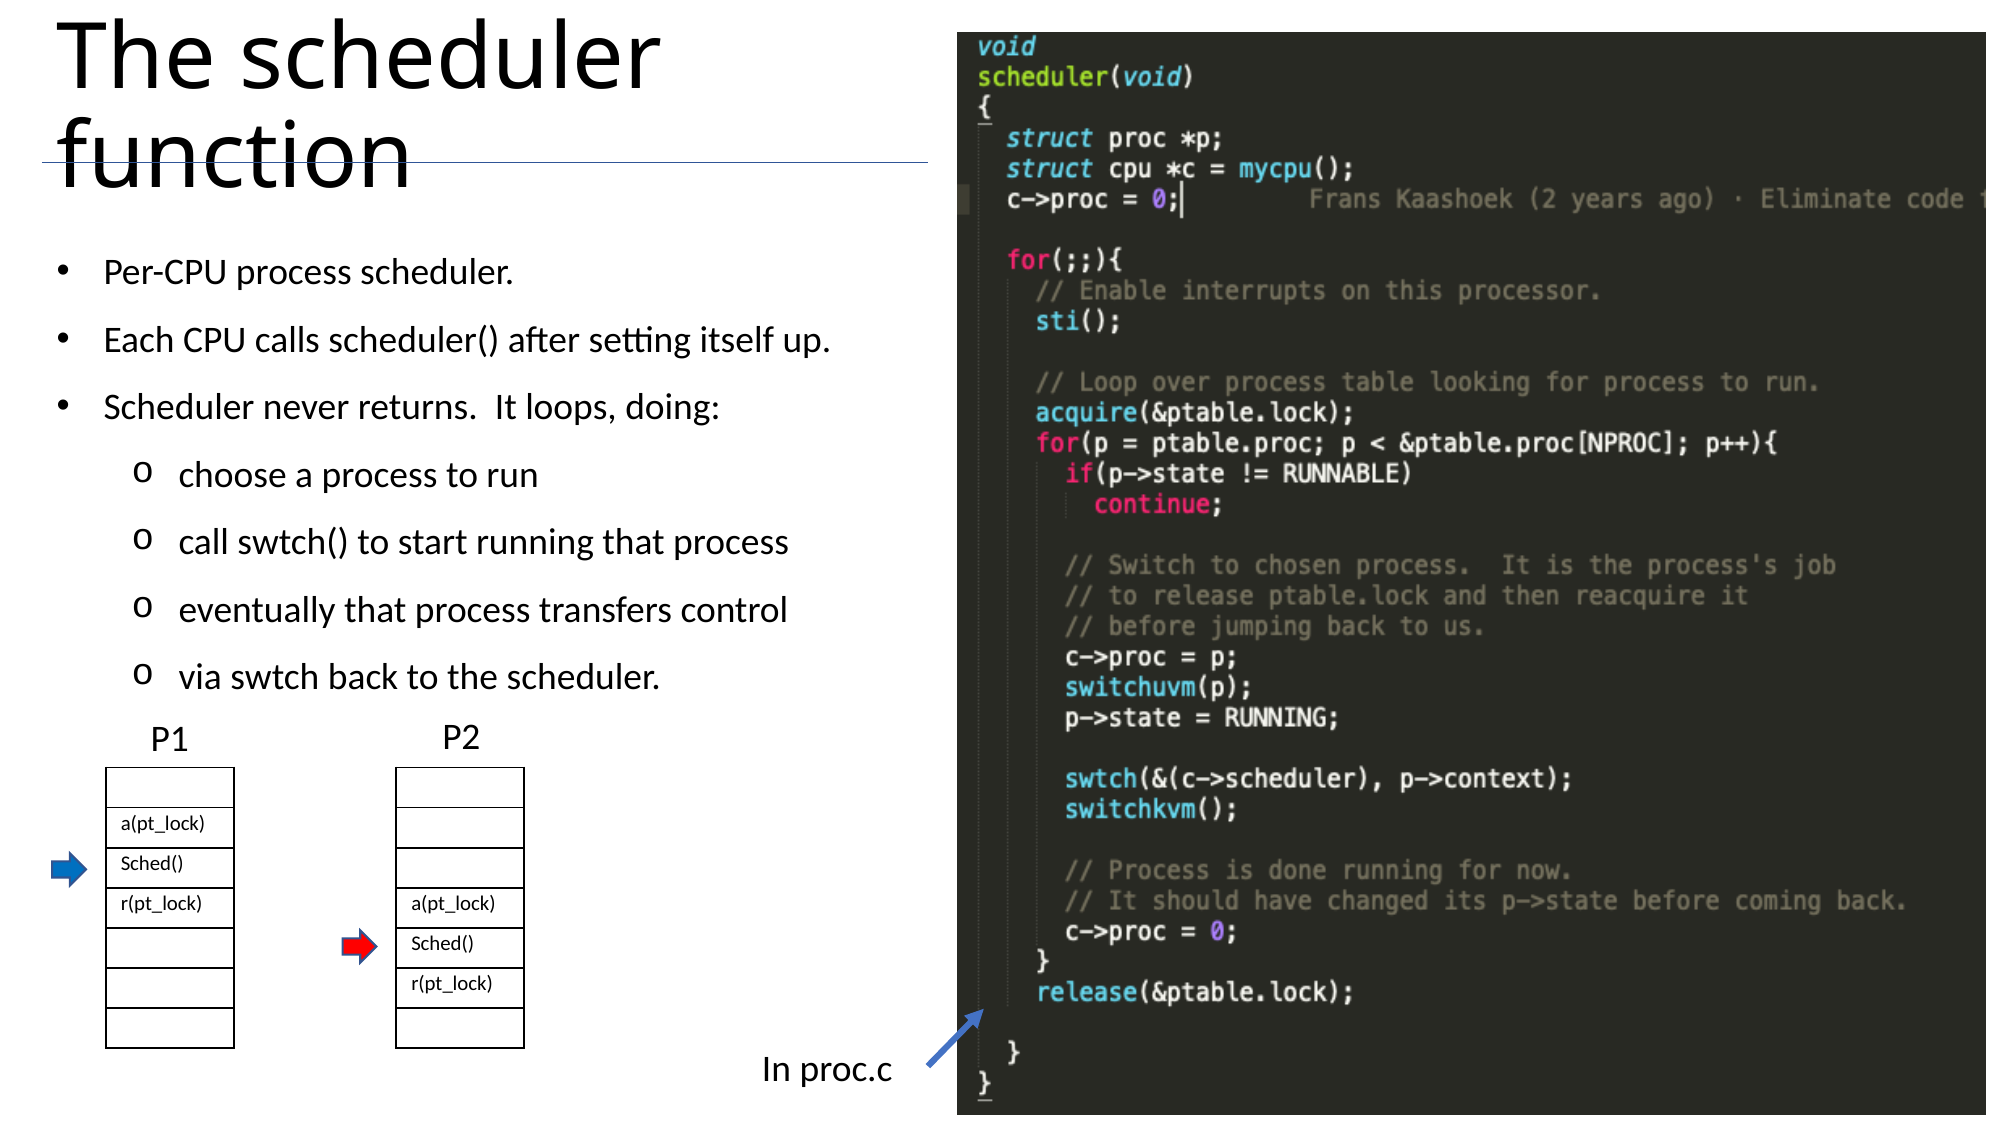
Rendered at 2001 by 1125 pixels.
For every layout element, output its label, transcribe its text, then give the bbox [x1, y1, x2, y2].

table_cell [107, 969, 233, 1007]
table_cell [107, 1009, 233, 1047]
text_box P2 [427, 704, 496, 765]
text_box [927, 1008, 984, 1067]
table_header [107, 768, 233, 807]
table_header [397, 768, 523, 807]
table_cell a(pt_lock) [107, 808, 233, 847]
table_cell [107, 929, 233, 967]
table_cell [397, 1009, 523, 1047]
title The scheduler function [41, 0, 952, 217]
text_box Per-CPU process scheduler. Each CPU calls scheduler() after setting itself up. Scheduler never returns. It loops, doing: choose a process to run call swtch() to start running that process eventually that process transfers control via swtch back to the scheduler. [41, 217, 952, 705]
table_cell [397, 849, 523, 887]
table_cell a(pt_lock) [397, 889, 523, 927]
table_cell [397, 808, 523, 847]
text_box [51, 850, 88, 889]
text_box In proc.c [747, 1036, 928, 1096]
table_cell Sched() [397, 929, 523, 967]
table_cell r(pt_lock) [397, 969, 523, 1007]
text_box [341, 927, 378, 966]
text_box P1 [135, 706, 204, 767]
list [957, 32, 1986, 1115]
table_cell Sched() [107, 849, 233, 887]
table_cell r(pt_lock) [107, 889, 233, 927]
